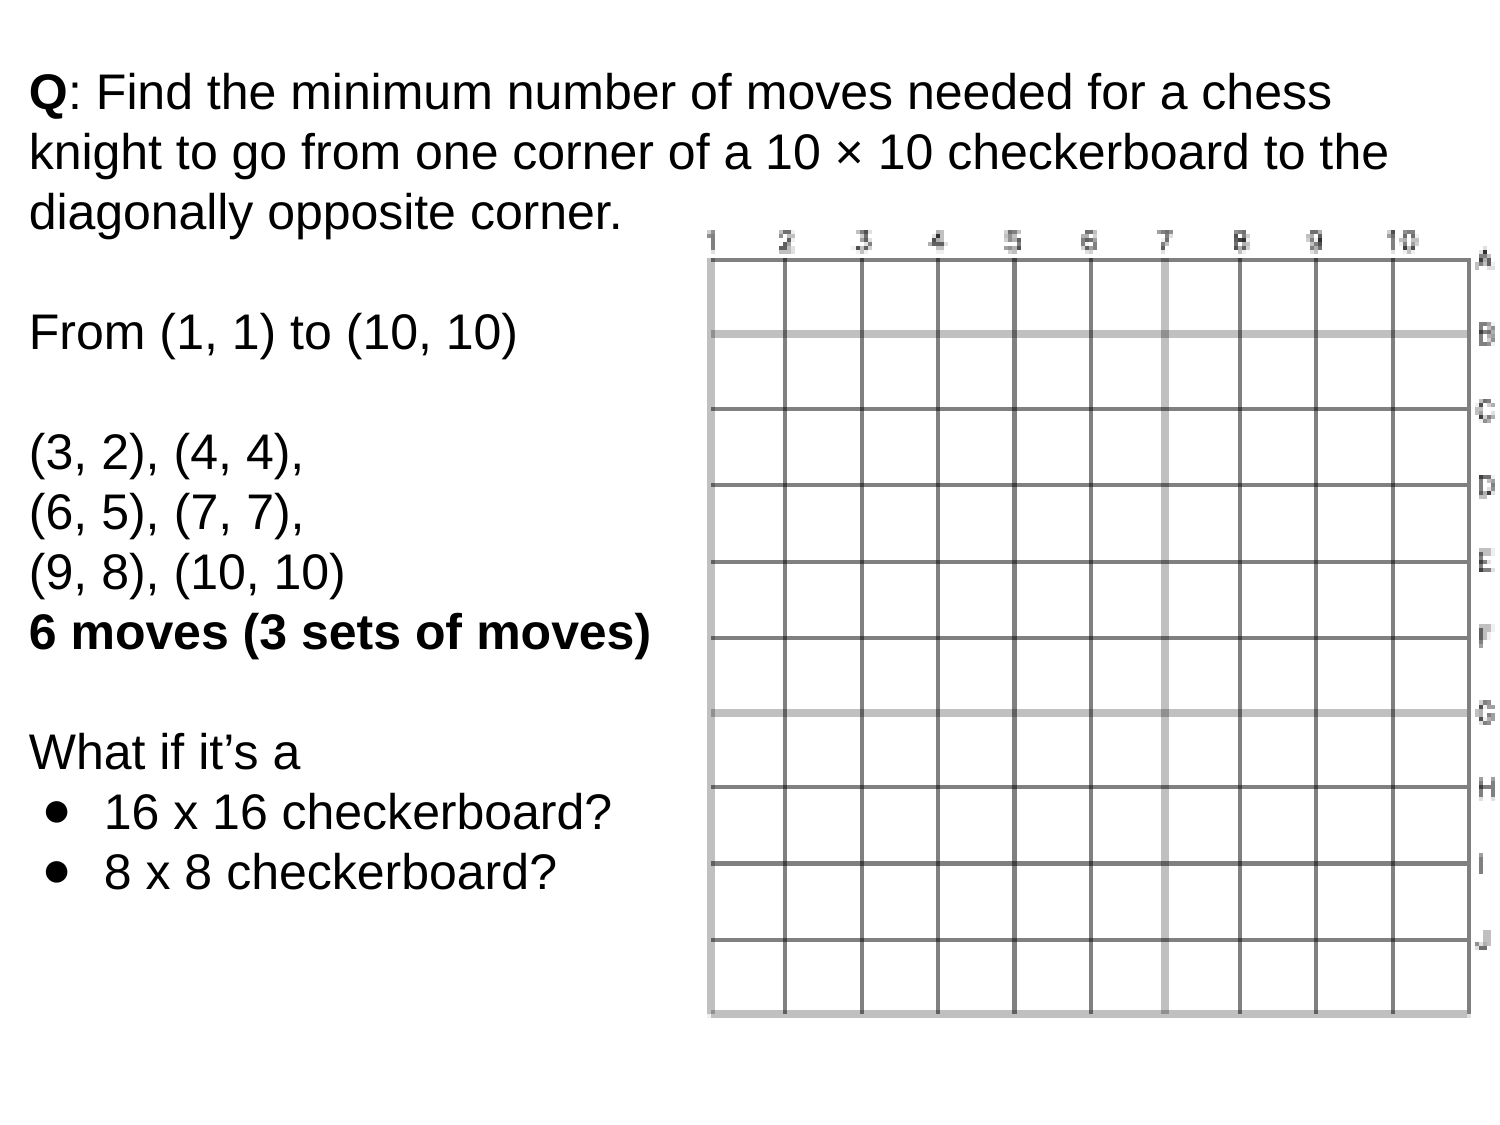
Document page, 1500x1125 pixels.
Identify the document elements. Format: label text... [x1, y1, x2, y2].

picture [695, 222, 1500, 1027]
text_box Q: Find the minimum number of moves needed for a chess knight to go from one corner of a 10 × 10 checkerboard to the diagonally opposite corner. From (1, 1) to (10, 10) (3, 2), (4, 4), (6, 5), (7, 7), (9, 8), (10, 10) 6 moves (3 sets of moves) What if it’s a 16 x 16 checkerboard? 8 x 8 checkerboard? [14, 44, 1441, 1027]
